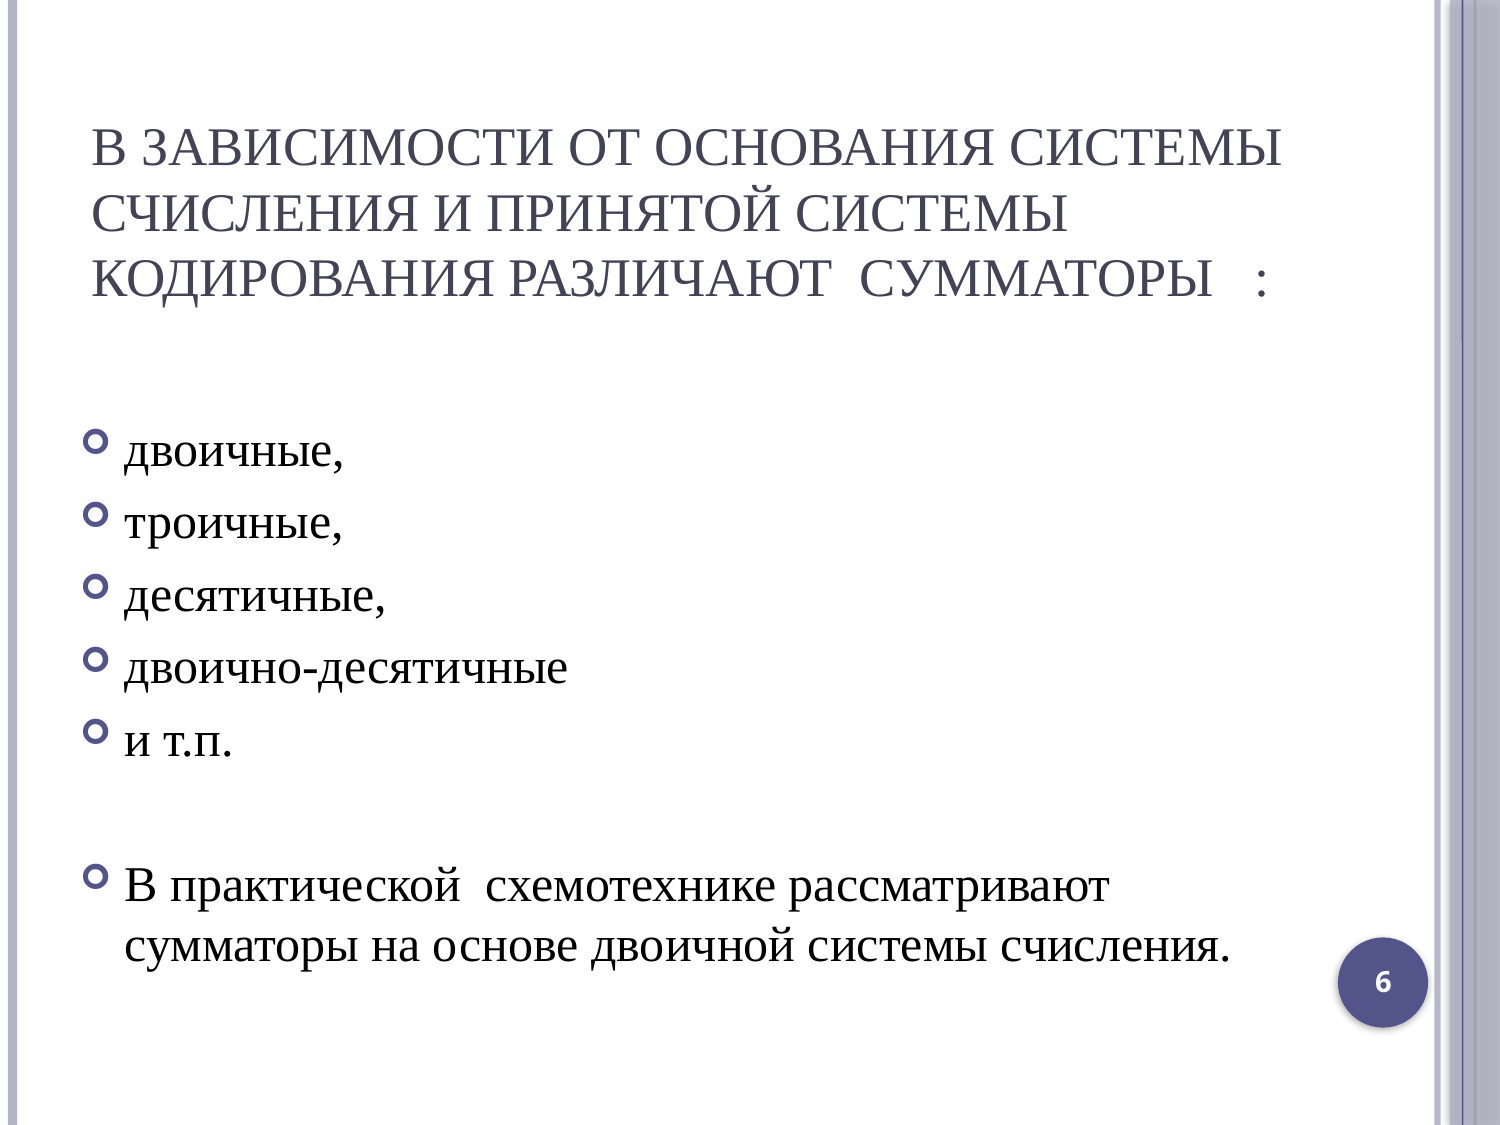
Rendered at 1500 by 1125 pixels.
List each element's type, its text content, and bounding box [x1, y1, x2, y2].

slide_number 6 [1333, 940, 1434, 1026]
list двоичные, троичные, десятичные, двоично-десятичные и т.п. В практической схемотехнике рассматривают сумматоры на основе двоичной системы счисления. [64, 408, 1291, 1088]
title В зависимости от основания системы счисления и принятой системы кодирования различают сумматоры : [76, 101, 1302, 315]
